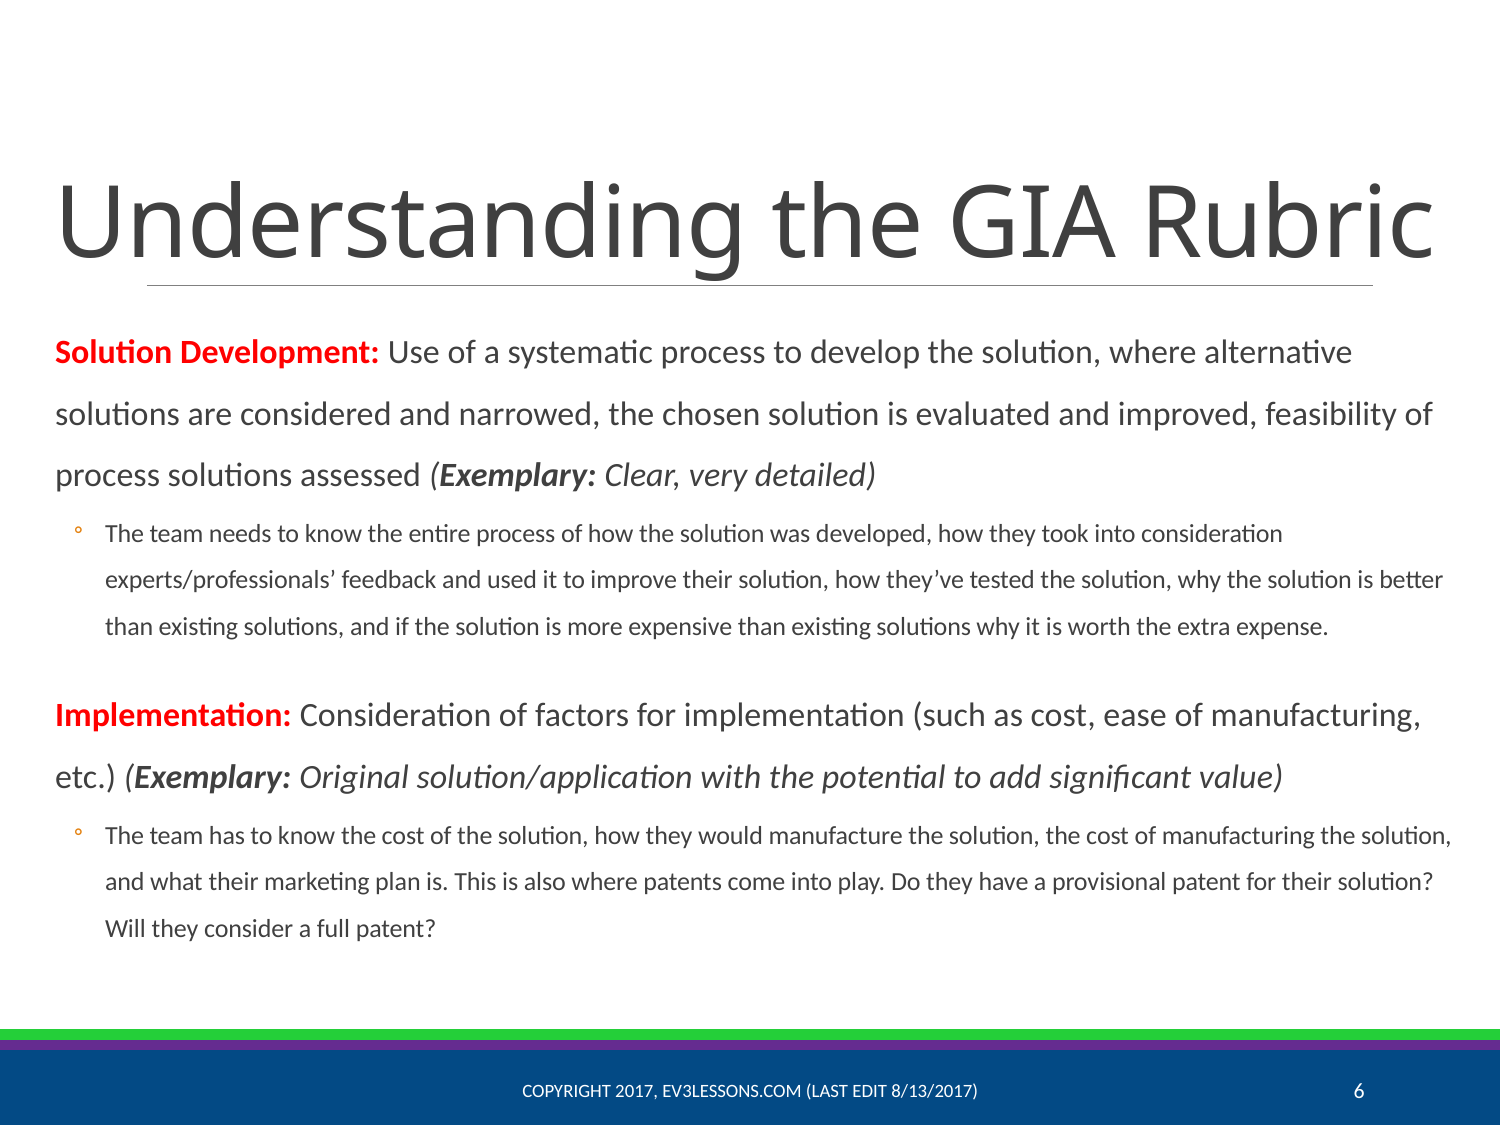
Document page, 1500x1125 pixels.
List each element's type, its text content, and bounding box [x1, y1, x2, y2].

list Solution Development: Use of a systematic process to develop the solution, where alternative solutions are considered and narrowed, the chosen solution is evaluated and improved, feasibility of process solutions assessed (Exemplary: Clear, very detailed) The team needs to know the entire process of how the solution was developed, how they took into consideration experts/professionals’ feedback and used it to improve their solution, how they’ve tested the solution, why the solution is better than existing solutions, and if the solution is more expensive than existing solutions why it is worth the extra expense. Implementation: Consideration of factors for implementation (such as cost, ease of manufacturing, etc.) (Exemplary: Original solution/application with the potential to add significant value) The team has to know the cost of the solution, how they would manufacture the solution, the cost of manufacturing the solution, and what their marketing plan is. This is also where patents come into play. Do they have a provisional patent for their solution? Will they consider a full patent? [39, 302, 1464, 1041]
footer Copyright 2017, EV3Lessons.com (Last Edit 8/13/2017) [453, 1059, 1047, 1120]
title Understanding the GIA Rubric [39, 47, 1464, 285]
slide_number 6 [1218, 1059, 1380, 1120]
